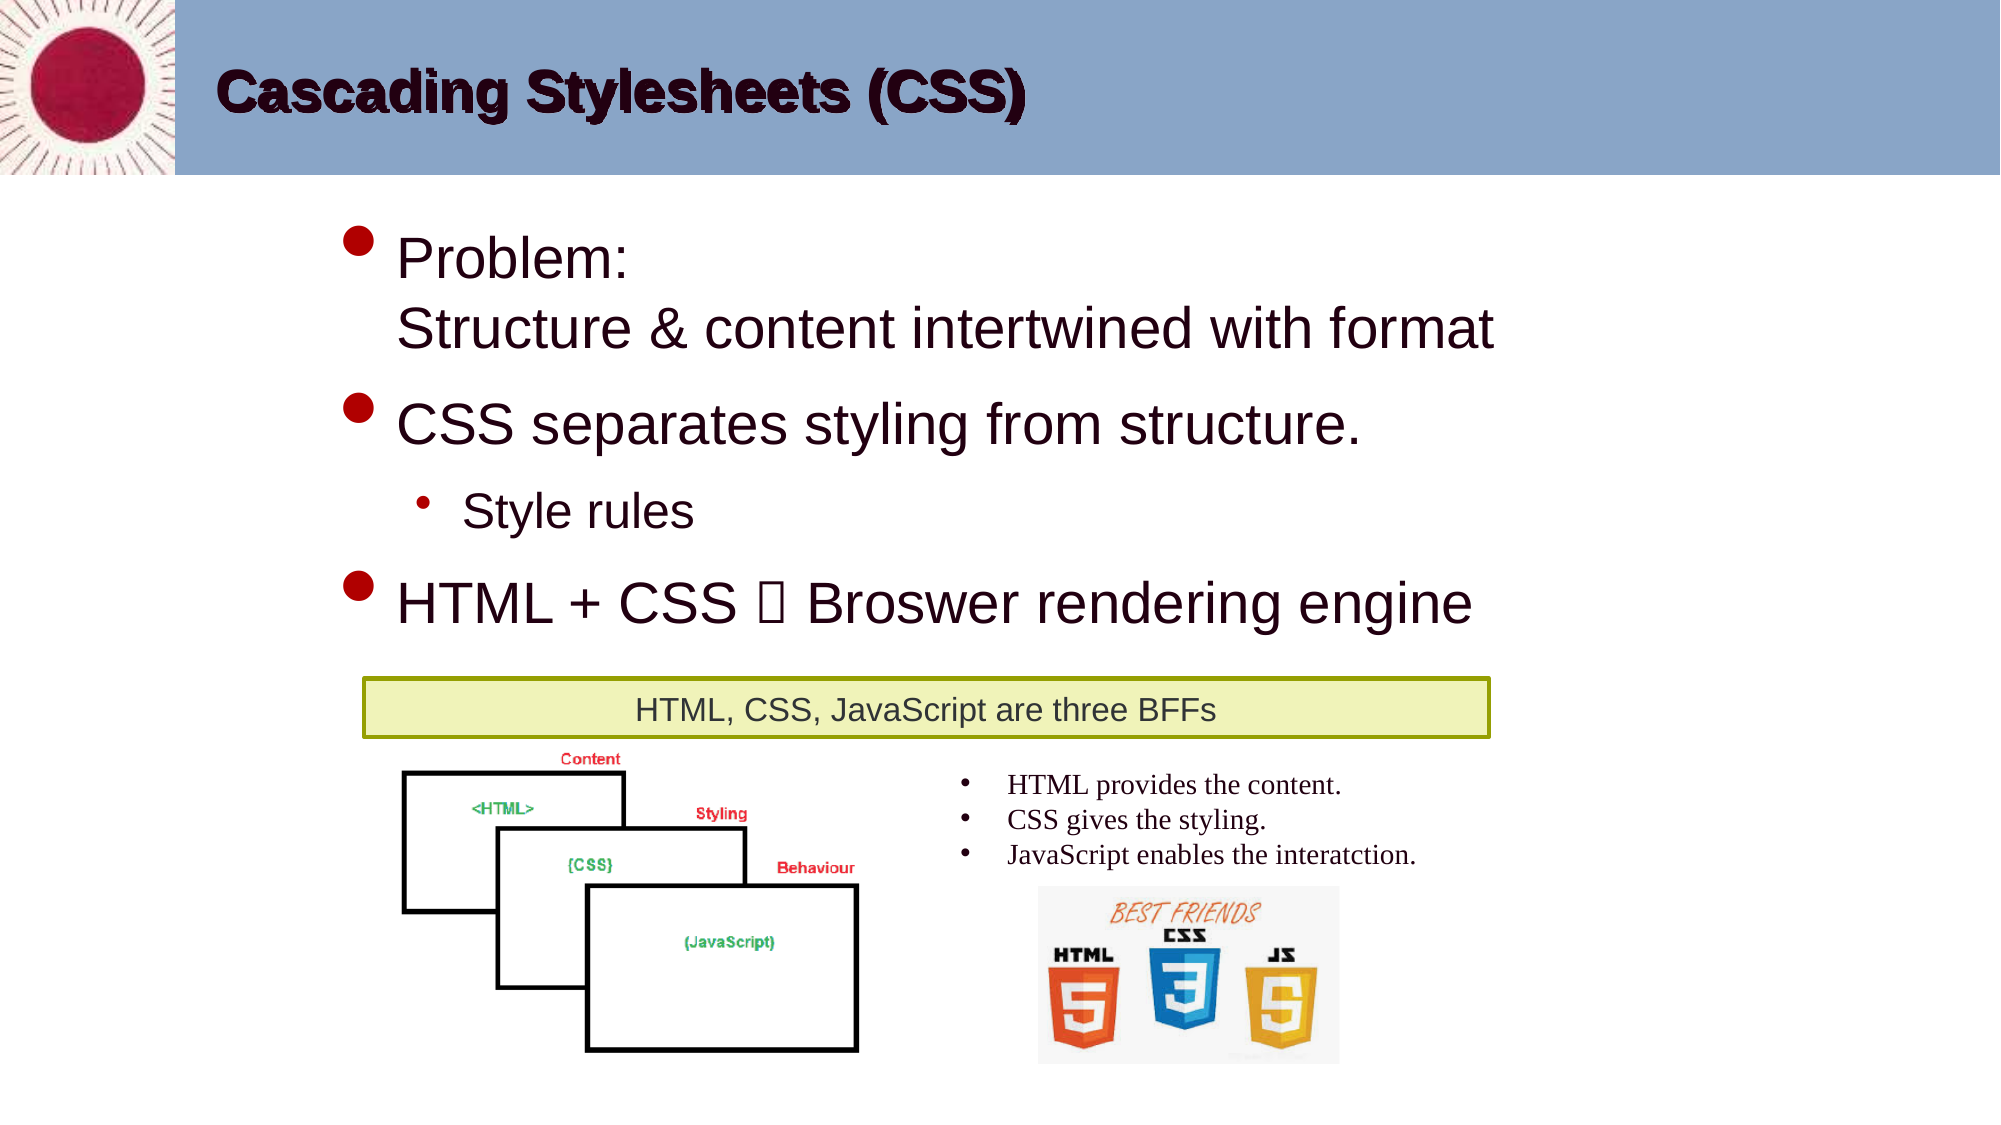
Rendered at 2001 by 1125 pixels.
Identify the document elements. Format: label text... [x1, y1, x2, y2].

text_box HTML, CSS, JavaScript are three BFFs [362, 676, 1491, 739]
picture [1038, 886, 1340, 1065]
text_box HTML provides the content. CSS gives the styling. JavaScript enables the interatction. [945, 757, 1433, 878]
picture [0, 0, 175, 175]
picture [399, 749, 868, 1061]
list Problem: Structure & content intertwined with format CSS separates styling from structure. Style rules HTML + CSS  Broswer rendering engine [324, 212, 1726, 956]
title Cascading Stylesheets (CSS) [199, 0, 2000, 176]
